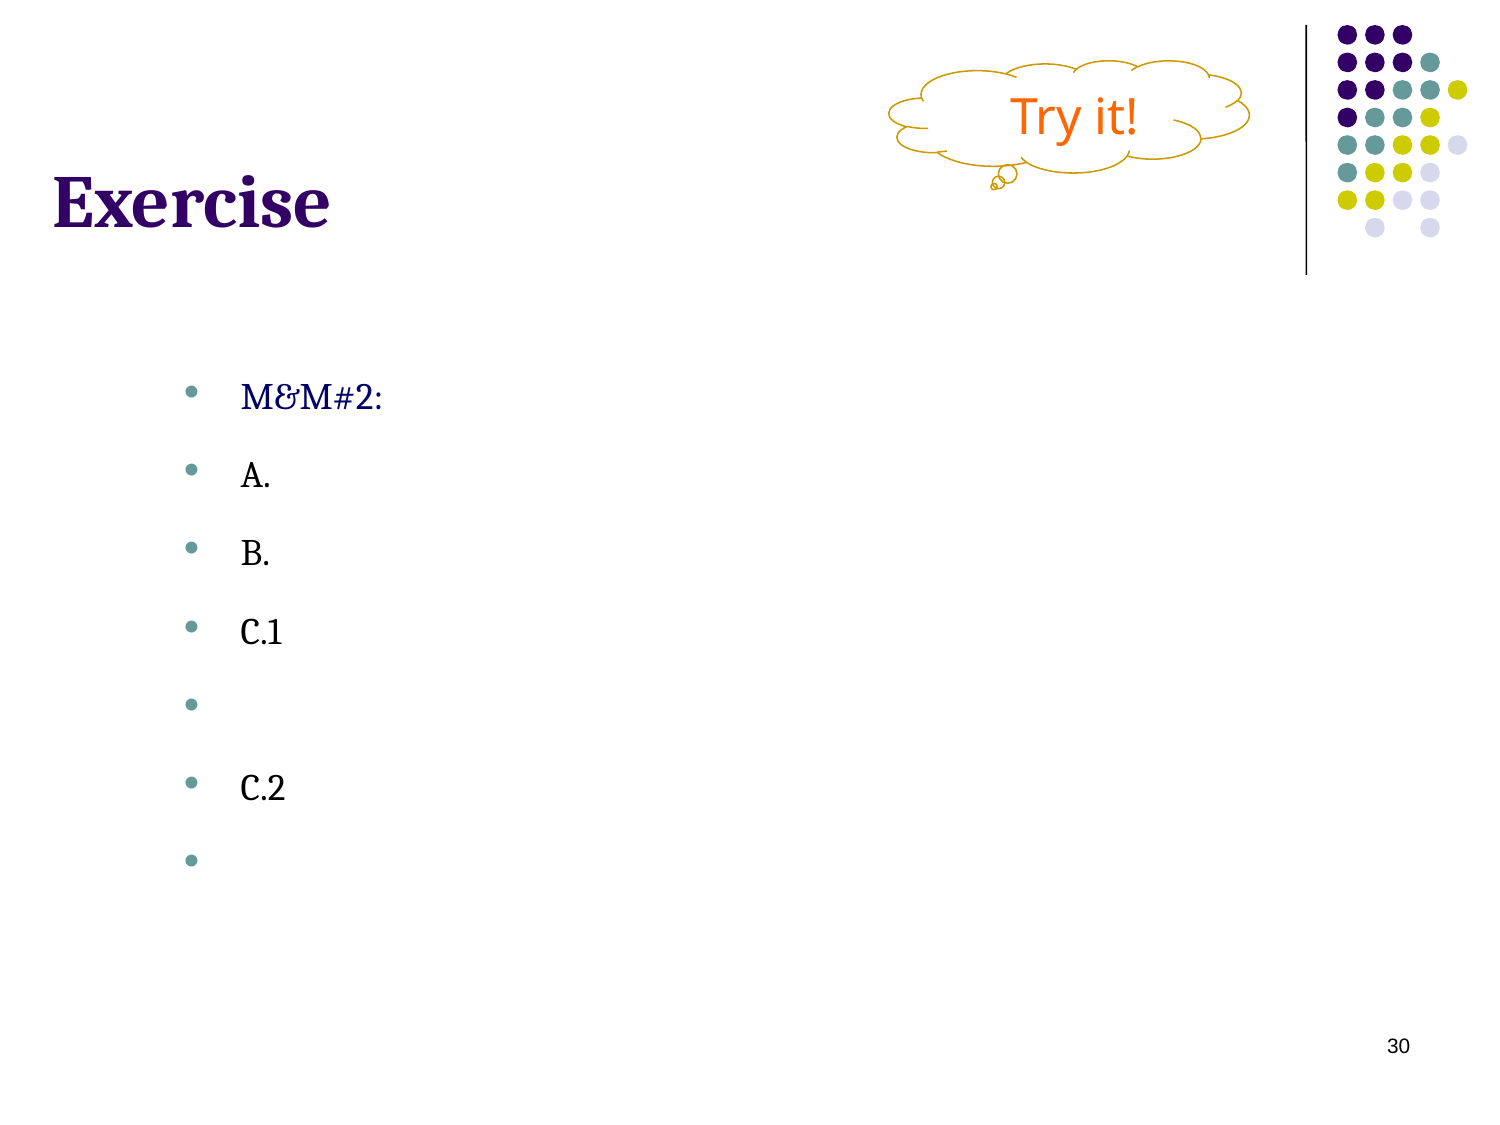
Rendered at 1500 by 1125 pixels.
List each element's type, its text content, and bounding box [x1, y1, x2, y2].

text_box Try it! [888, 60, 1250, 190]
slide_number 30 [1074, 1024, 1426, 1101]
title Exercise [37, 37, 1301, 251]
